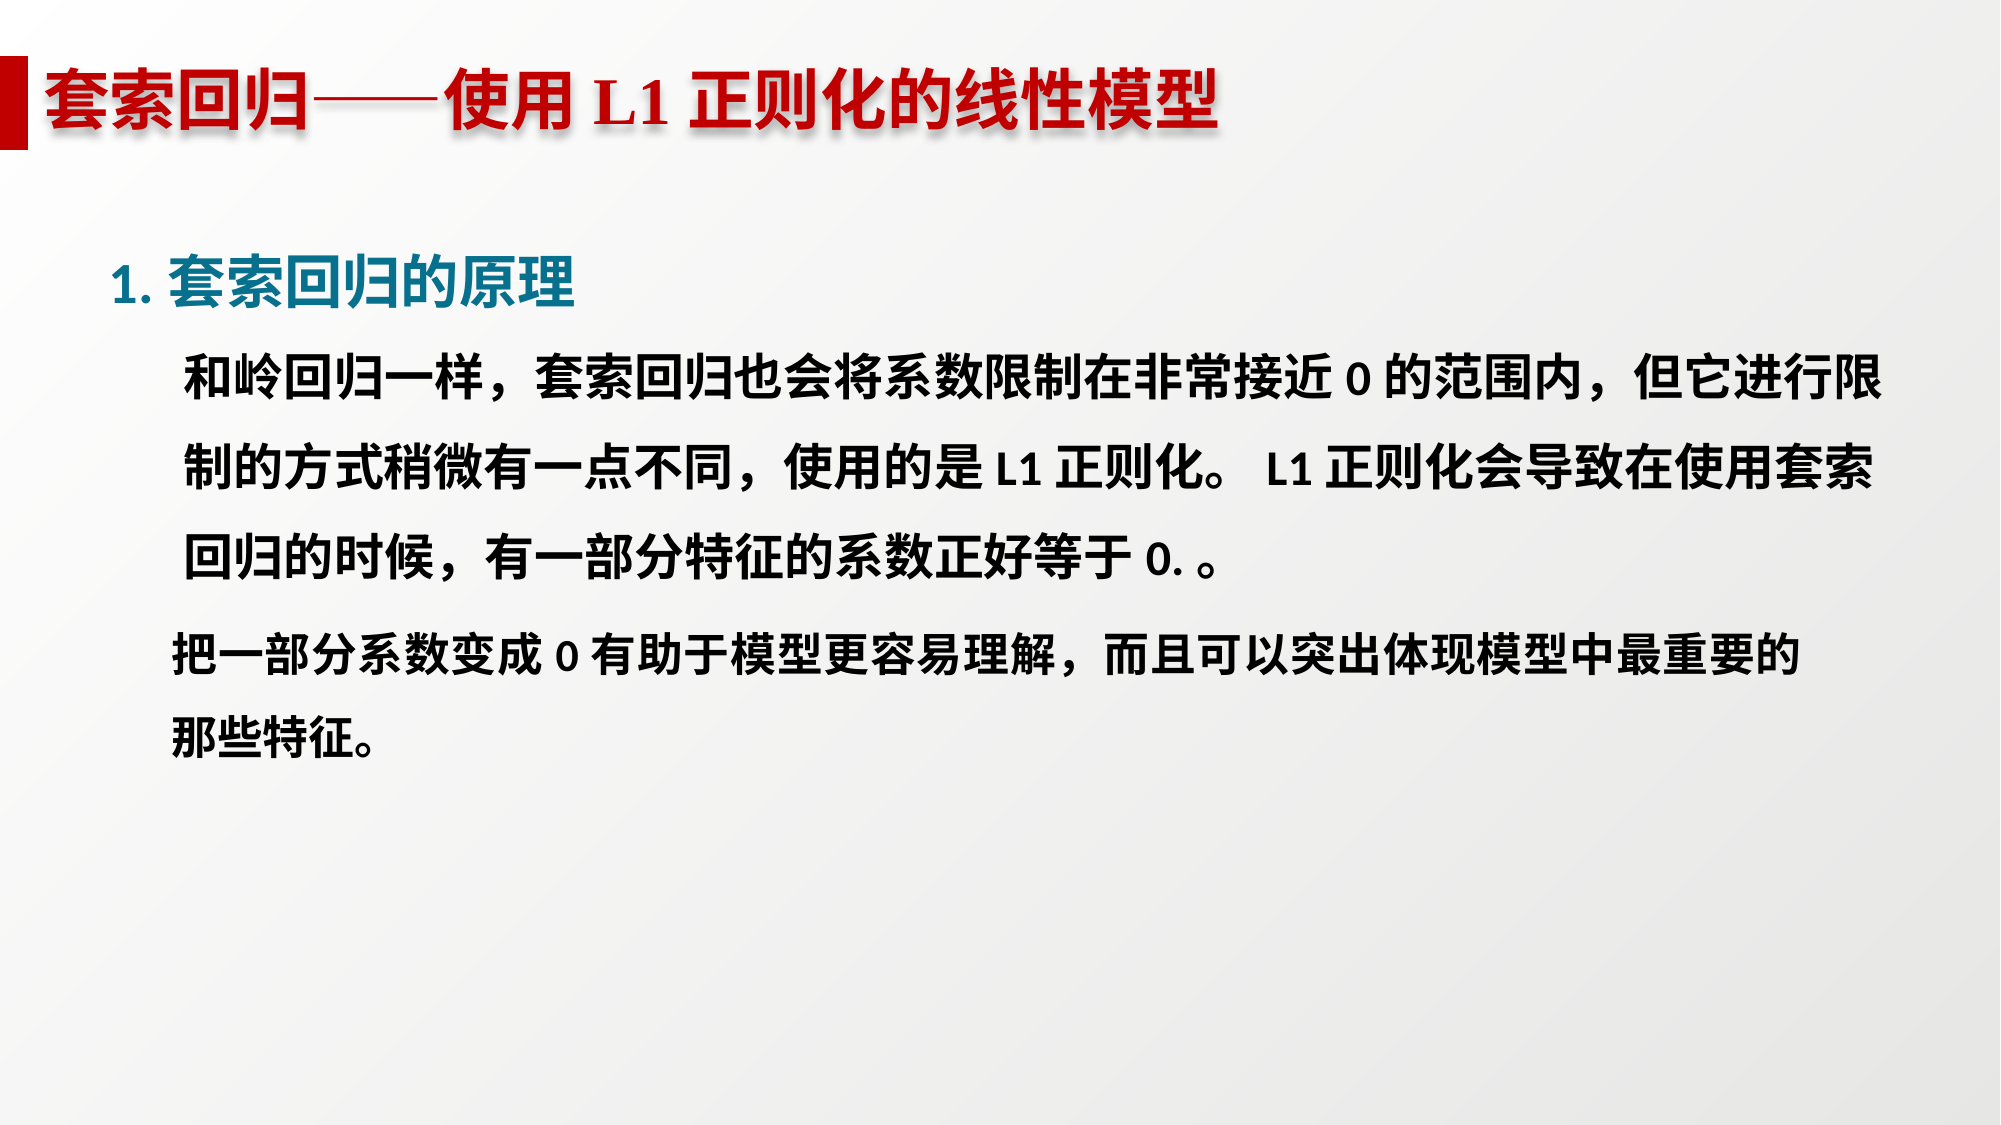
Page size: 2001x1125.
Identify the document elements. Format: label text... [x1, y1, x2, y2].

text_box 把一部分系数变成0有助于模型更容易理解，而且可以突出体现模型中最重要的那些特征。 [156, 591, 1817, 771]
title 套索回归——使用L1正则化的线性模型 [28, 56, 1829, 150]
text_box 1.套索回归的原理 和岭回归一样，套索回归也会将系数限制在非常接近0的范围内，但它进行限制的方式稍微有一点不同，使用的是L1正则化。L1正则化会导致在使用套索回归的时候，有一部分特征的系数正好等于0.。 [94, 202, 1930, 593]
